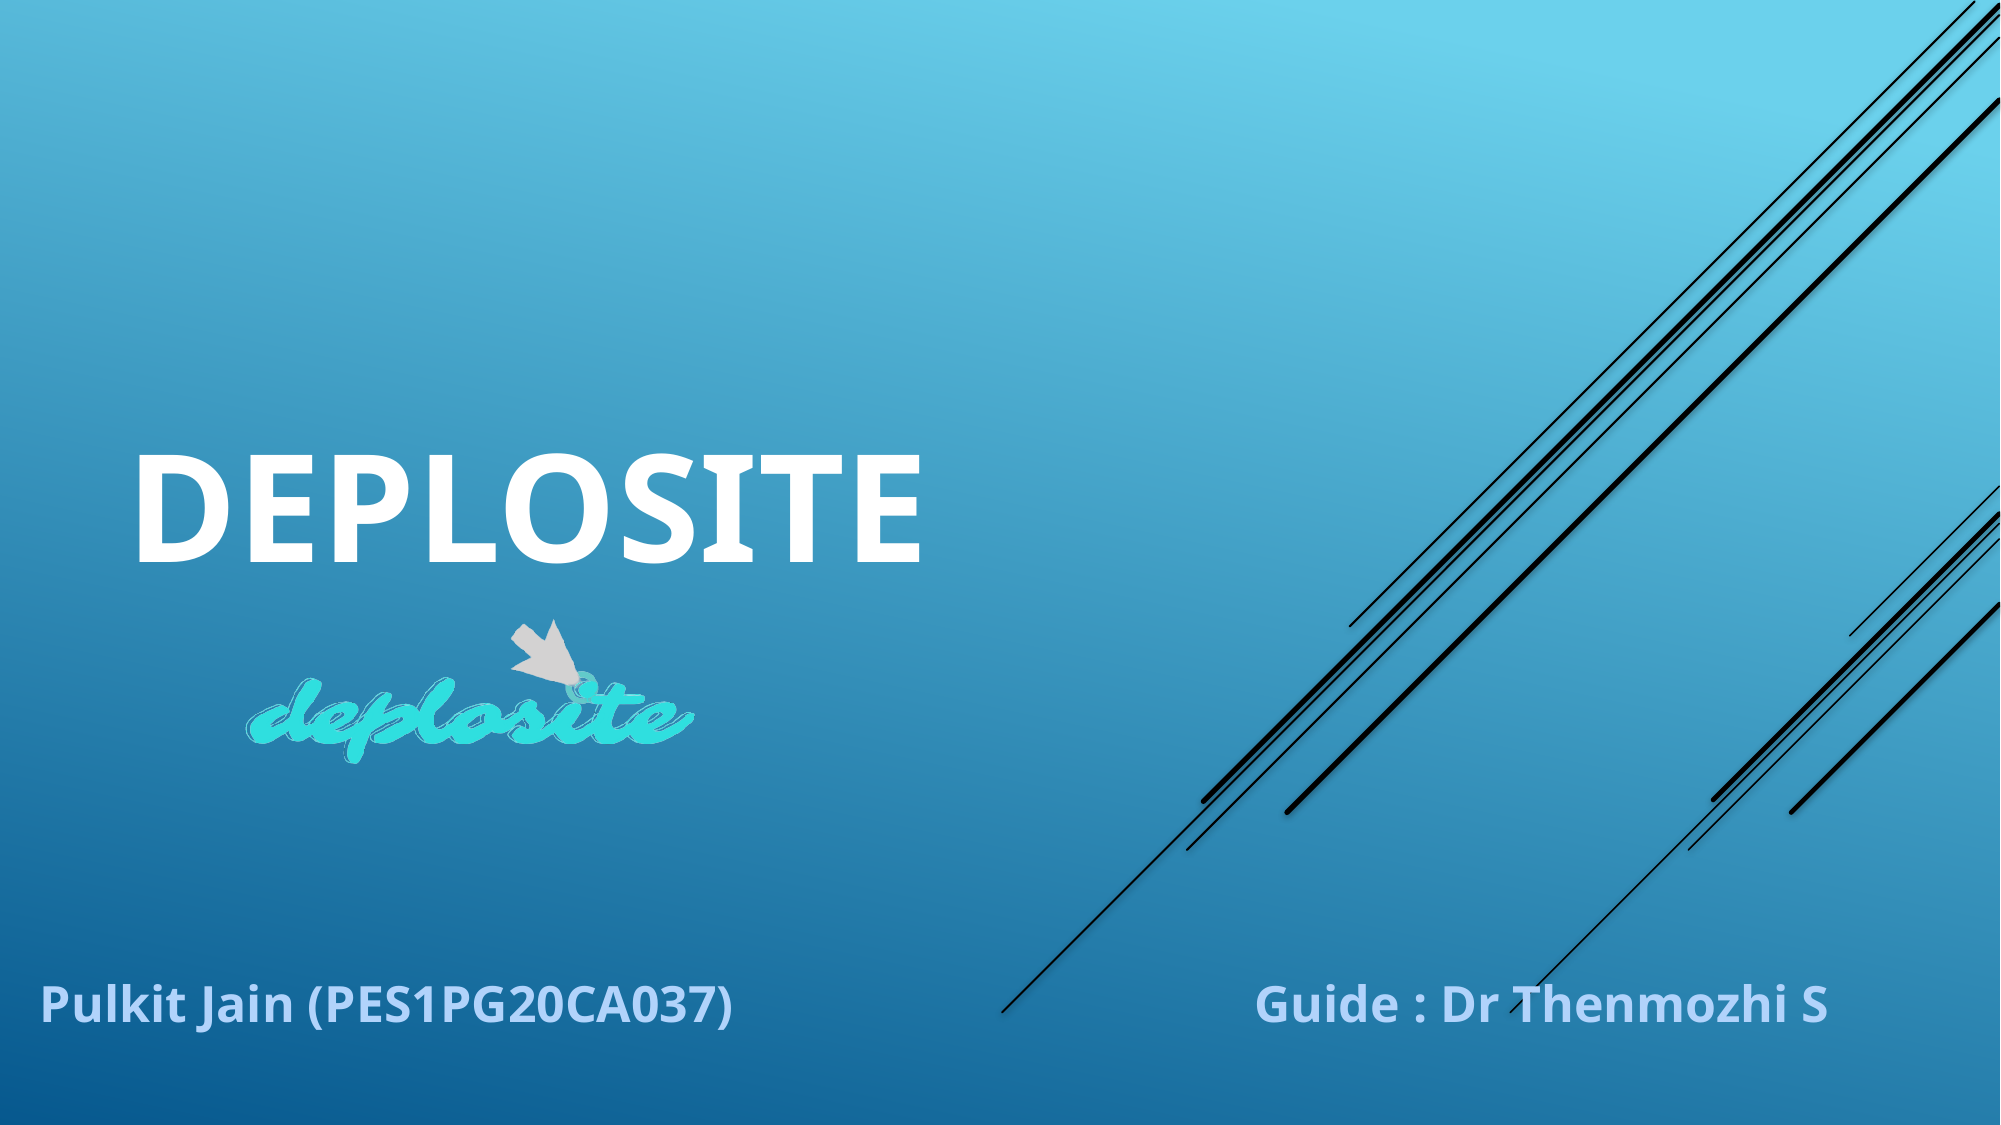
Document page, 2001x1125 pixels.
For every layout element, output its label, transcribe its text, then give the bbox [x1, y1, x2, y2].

text_box deploSite [112, 112, 1425, 600]
text_box Pulkit Jain (PES1PG20CA037) [25, 965, 769, 1102]
picture [243, 618, 695, 766]
text_box Guide : Dr Thenmozhi S [1239, 965, 1983, 1102]
